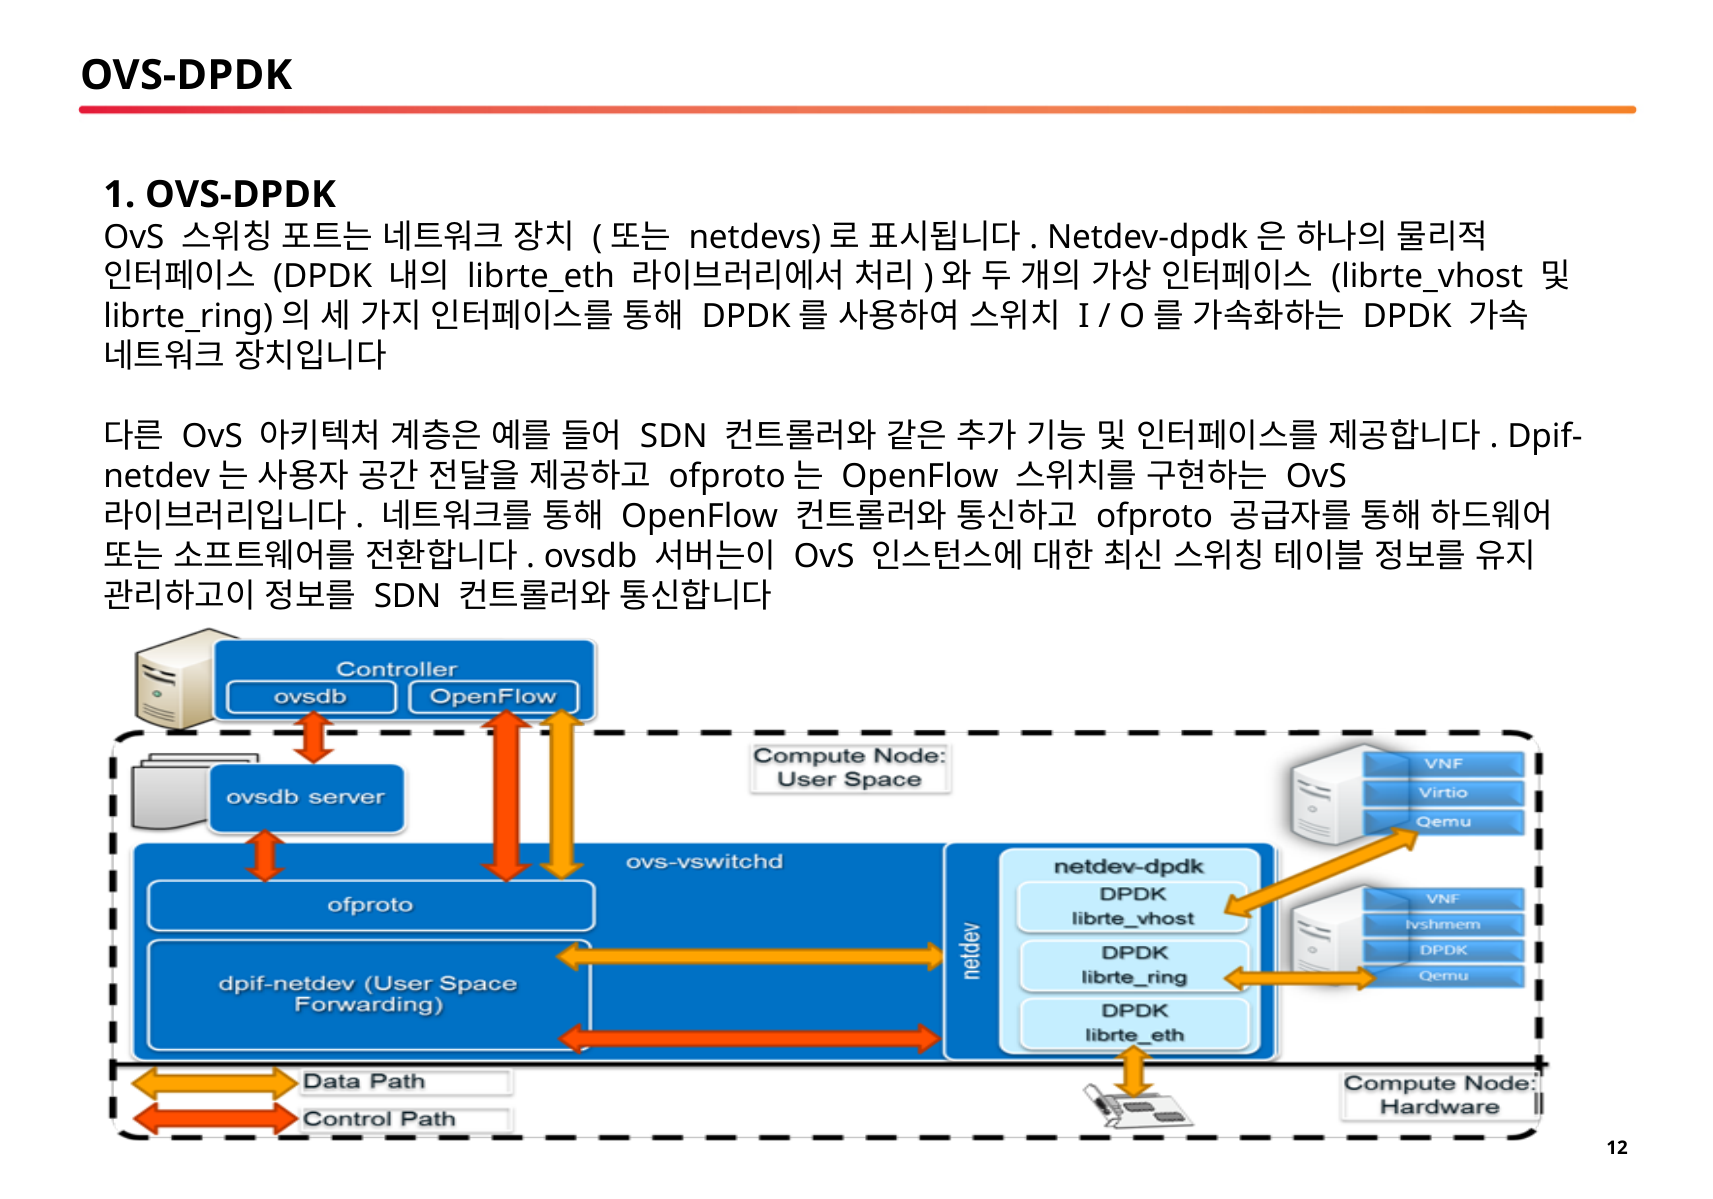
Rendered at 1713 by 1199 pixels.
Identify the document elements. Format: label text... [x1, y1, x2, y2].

text_box 1. OVS-DPDK OvS 스위칭 포트는 네트워크 장치 (또는 netdevs)로 표시됩니다. Netdev-dpdk은 하나의 물리적 인터페이스 (DPDK 내의 librte_eth 라이브러리에서 처리)와 두 개의 가상 인터페이스 (librte_vhost 및 librte_ring)의 세 가지 인터페이스를 통해 DPDK를 사용하여 스위치 I / O를 가속화하는 DPDK 가속 네트워크 장치입니다 다른 OvS 아키텍처 계층은 예를 들어 SDN 컨트롤러와 같은 추가 기능 및 인터페이스를 제공합니다. Dpif-netdev는 사용자 공간 전달을 제공하고 ofproto는 OpenFlow 스위치를 구현하는 OvS 라이브러리입니다. 네트워크를 통해 OpenFlow 컨트롤러와 통신하고 ofproto 공급자를 통해 하드웨어 또는 소프트웨어를 전환합니다. ovsdb 서버는이 OvS 인스턴스에 대한 최신 스위칭 테이블 정보를 유지 관리하고이 정보를 SDN 컨트롤러와 통신합니다 [88, 162, 1619, 622]
title OVS-DPDK [64, 39, 774, 100]
picture [0, 0, 1713, 1199]
